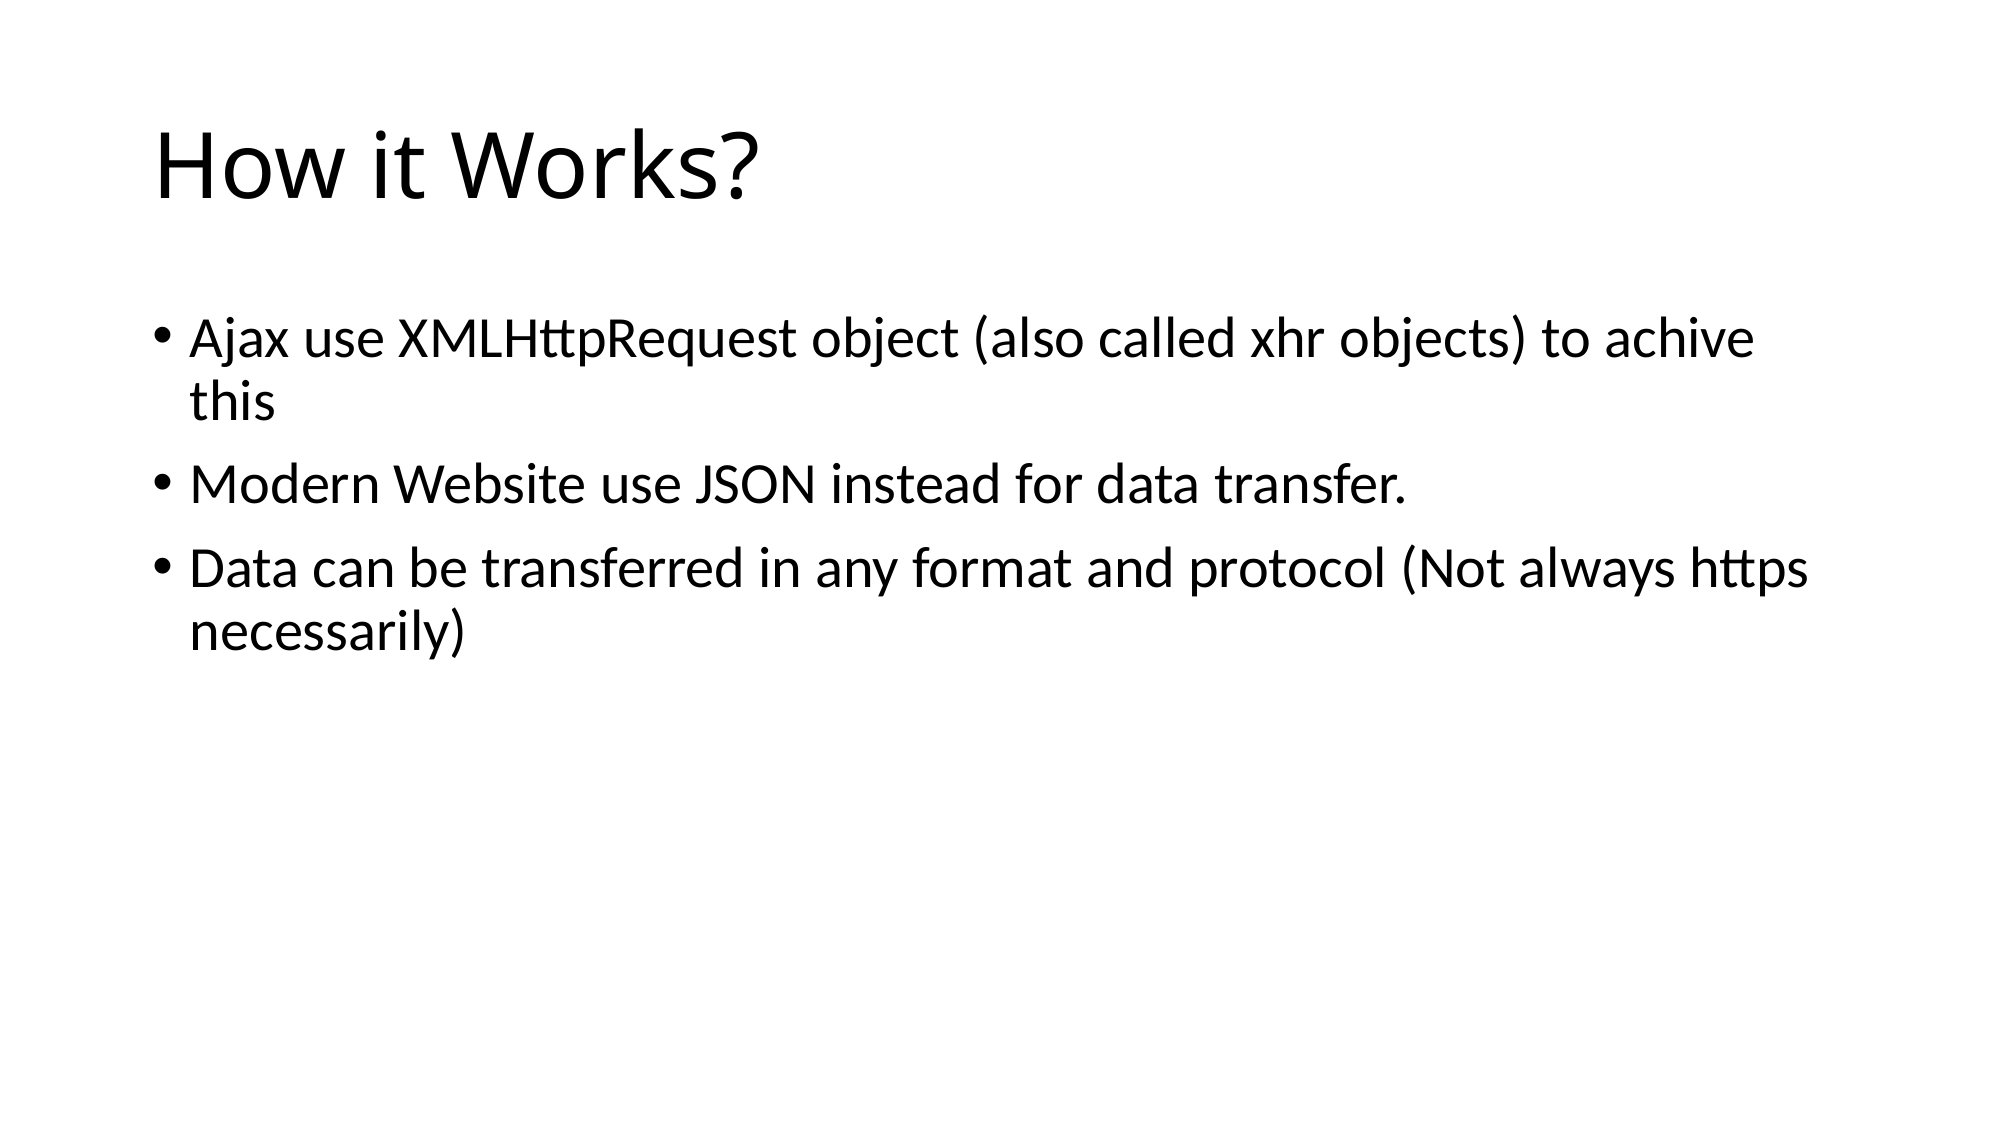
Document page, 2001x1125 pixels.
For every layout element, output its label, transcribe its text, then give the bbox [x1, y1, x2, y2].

list Ajax use XMLHttpRequest object (also called xhr objects) to achive this Modern Website use JSON instead for data transfer. Data can be transferred in any format and protocol (Not always https necessarily) [137, 299, 1863, 1014]
title How it Works? [137, 59, 1863, 278]
